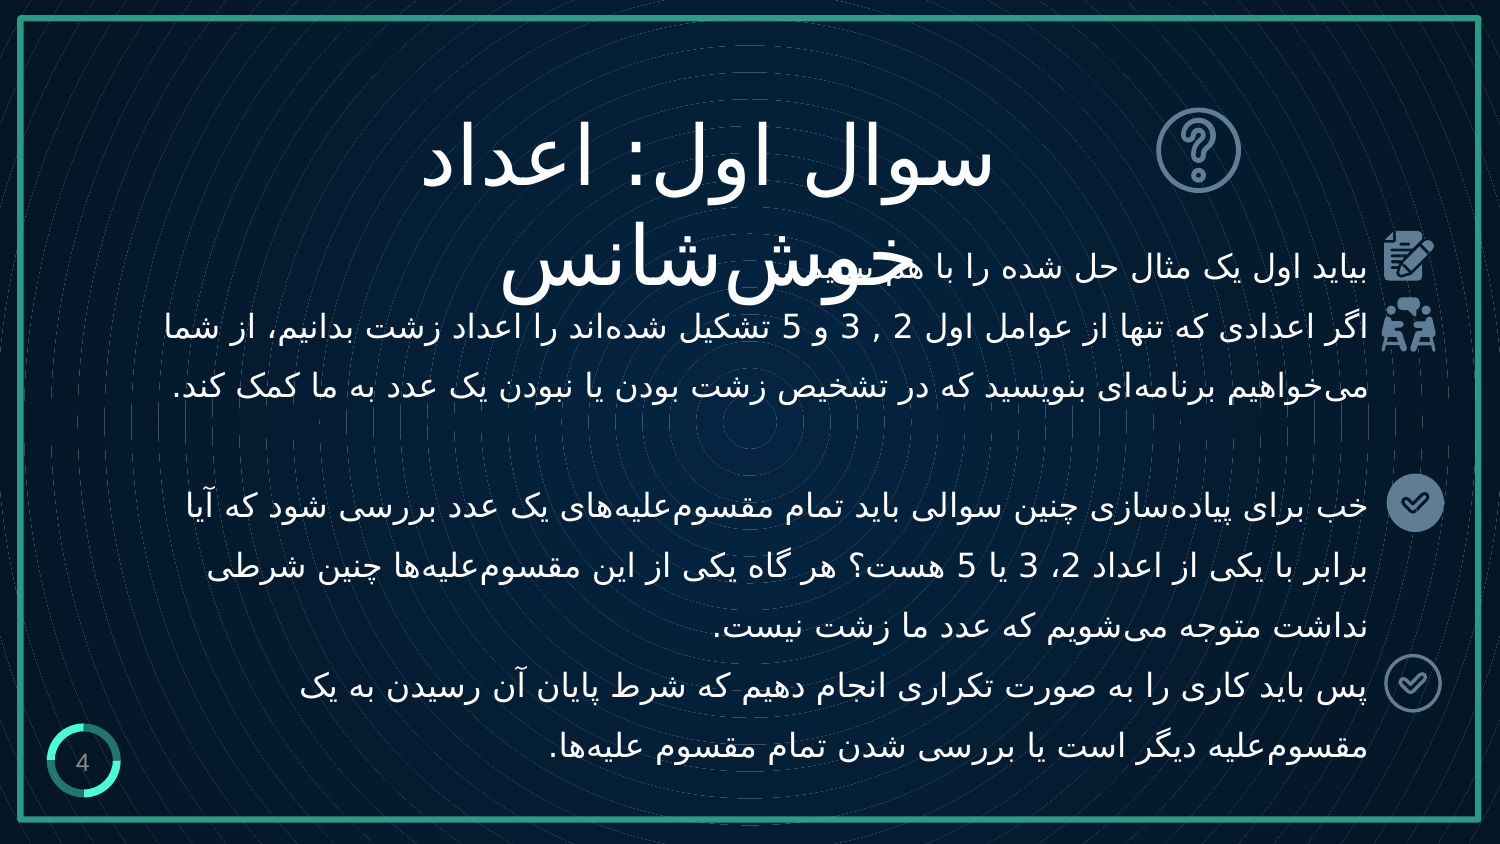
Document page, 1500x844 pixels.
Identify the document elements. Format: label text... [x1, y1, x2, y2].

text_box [1383, 653, 1443, 713]
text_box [1155, 107, 1242, 194]
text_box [1383, 230, 1437, 281]
title بیاید اول یک مثال حل شده را با هم ببینیم... اگر اعدادی که تنها از عوامل اول 2 , 3 و 5 تشکیل شده‌اند را اعداد زشت بدانیم، از شما می‌خواهیم برنامه‌ای بنویسید که در تشخیص زشت بودن یا نبودن یک عدد به ما کمک کند. خب برای پیاده‌سازی چنین سوالی باید تمام مقسوم‌علیه‌های یک عدد بررسی شود که آیا برابر با یکی از اعداد 2، 3 یا 5 هست؟ هر گاه یکی از این مقسوم‌علیه‌ها چنین شرطی نداشت متوجه می‌شویم که عدد ما زشت نیست. پس باید کاری را به صورت تکراری انجام دهیم که شرط پایان آن رسیدن به یک مقسوم‌علیه دیگر است یا بررسی شدن تمام مقسوم علیه‌ها. [114, 368, 1385, 621]
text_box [1380, 297, 1437, 353]
text_box سوال اول: اعداد خوش‌شانس [262, 95, 1156, 310]
slide_number 4 [51, 732, 115, 790]
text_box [1386, 473, 1445, 533]
